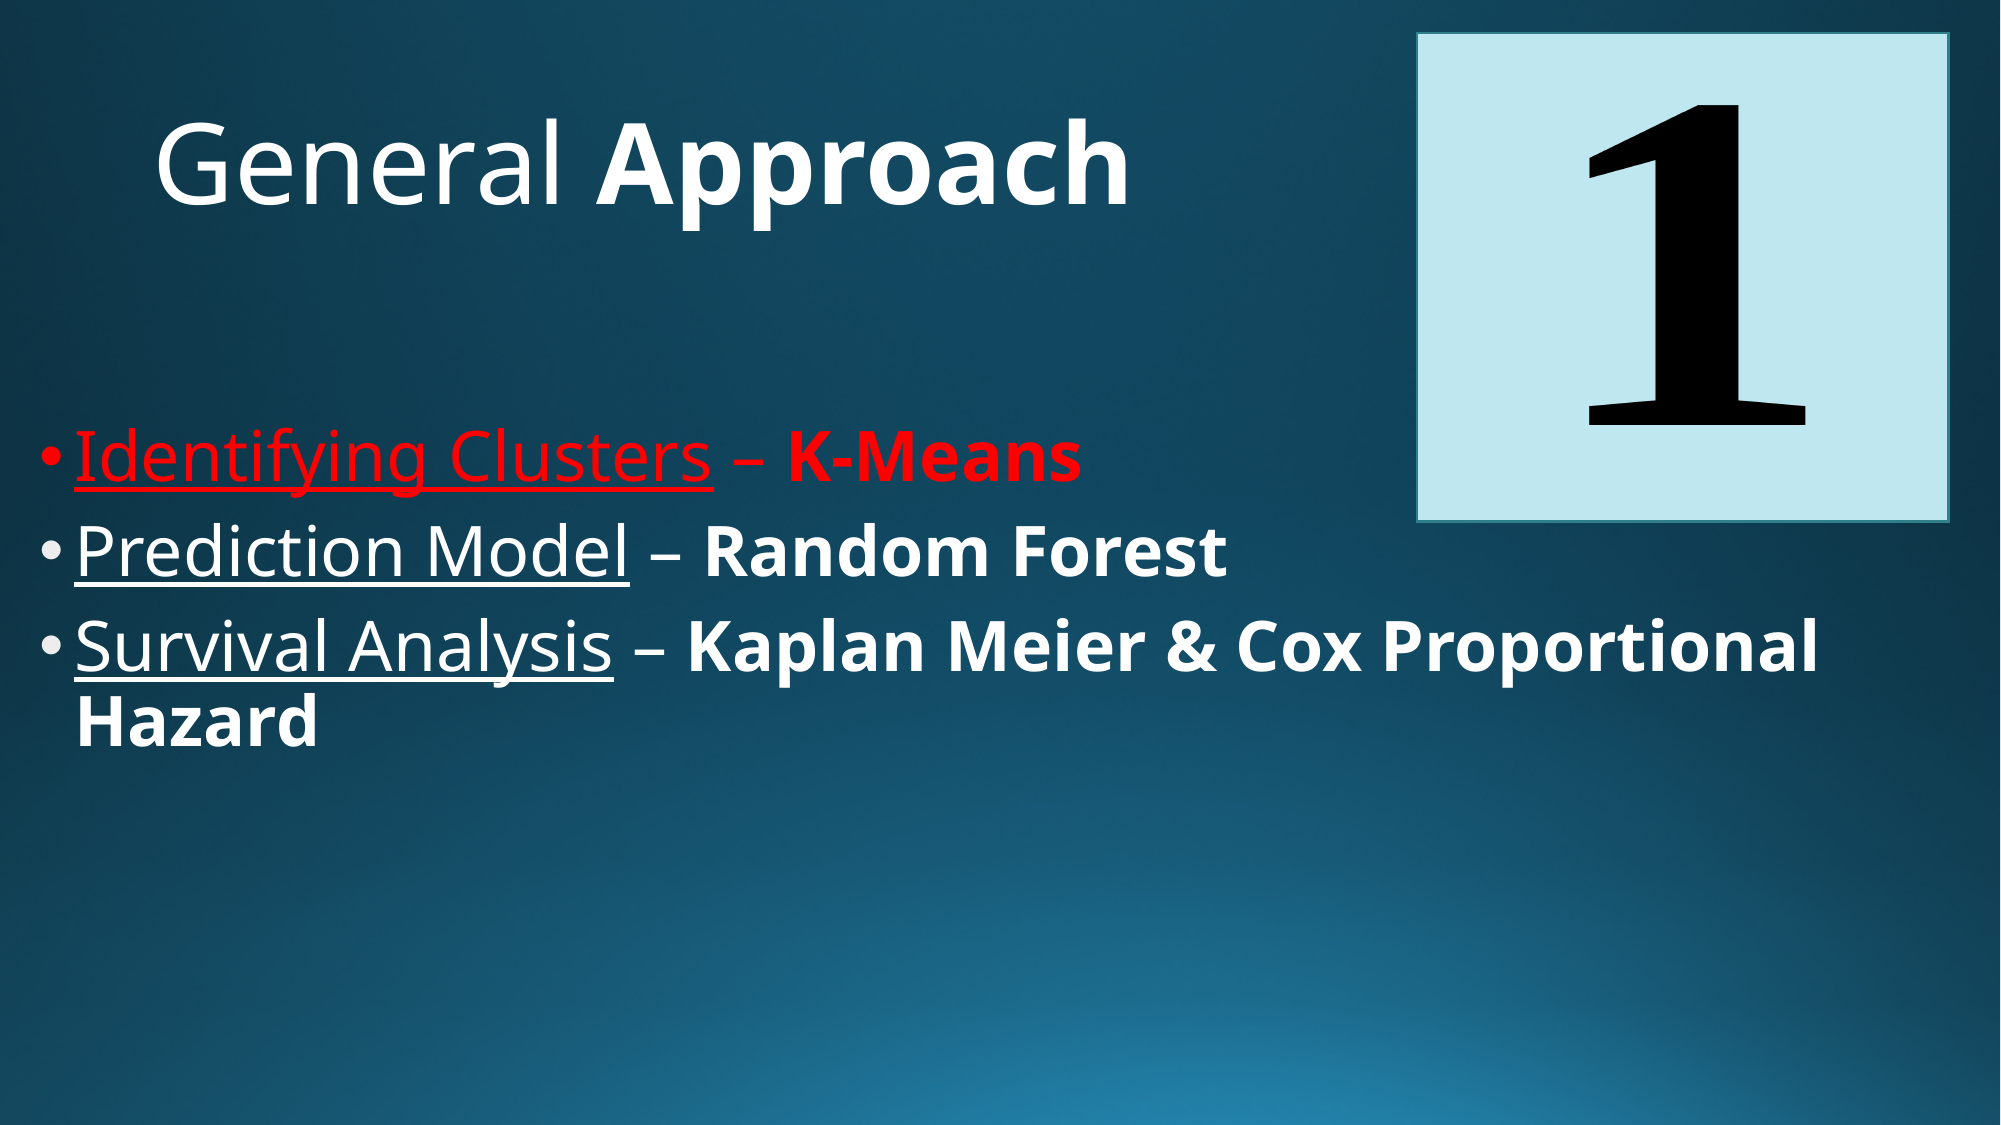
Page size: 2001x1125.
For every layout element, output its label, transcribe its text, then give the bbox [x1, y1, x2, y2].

picture [0, 0, 2001, 1125]
text_box [1416, 32, 1950, 414]
list Identifying Clusters – K-Means Prediction Model – Random Forest Survival Analysis – Kaplan Meier & Cox Proportional Hazard [24, 414, 1976, 770]
title General Approach [137, 59, 1863, 278]
